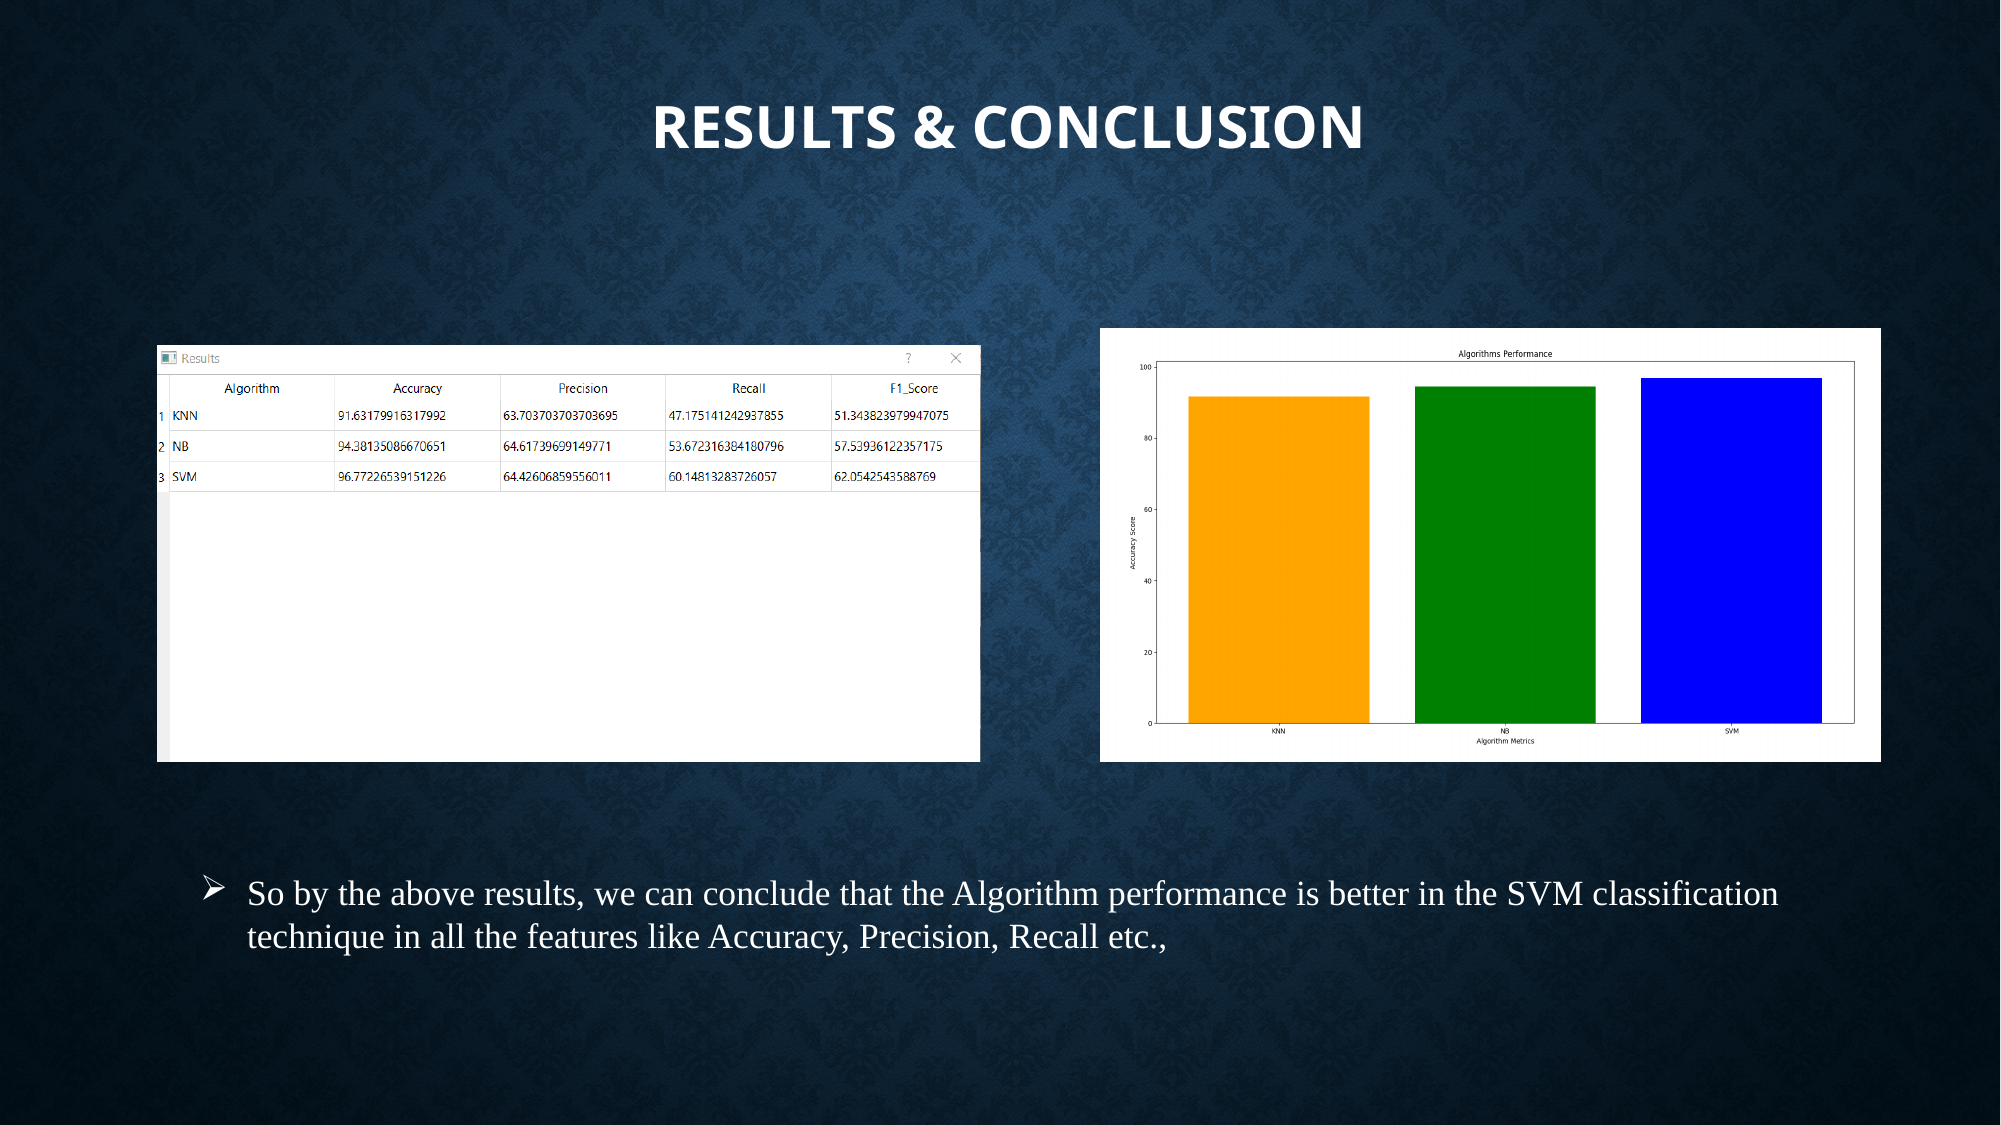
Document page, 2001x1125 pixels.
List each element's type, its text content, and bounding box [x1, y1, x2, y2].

text_box [0, 0, 2000, 1125]
text_box Results & Conclusion [254, 25, 1763, 169]
picture [157, 345, 982, 762]
picture [1099, 328, 1882, 762]
text_box So by the above results, we can conclude that the Algorithm performance is better in the SVM classification technique in all the features like Accuracy, Precision, Recall etc., [185, 862, 1892, 1008]
